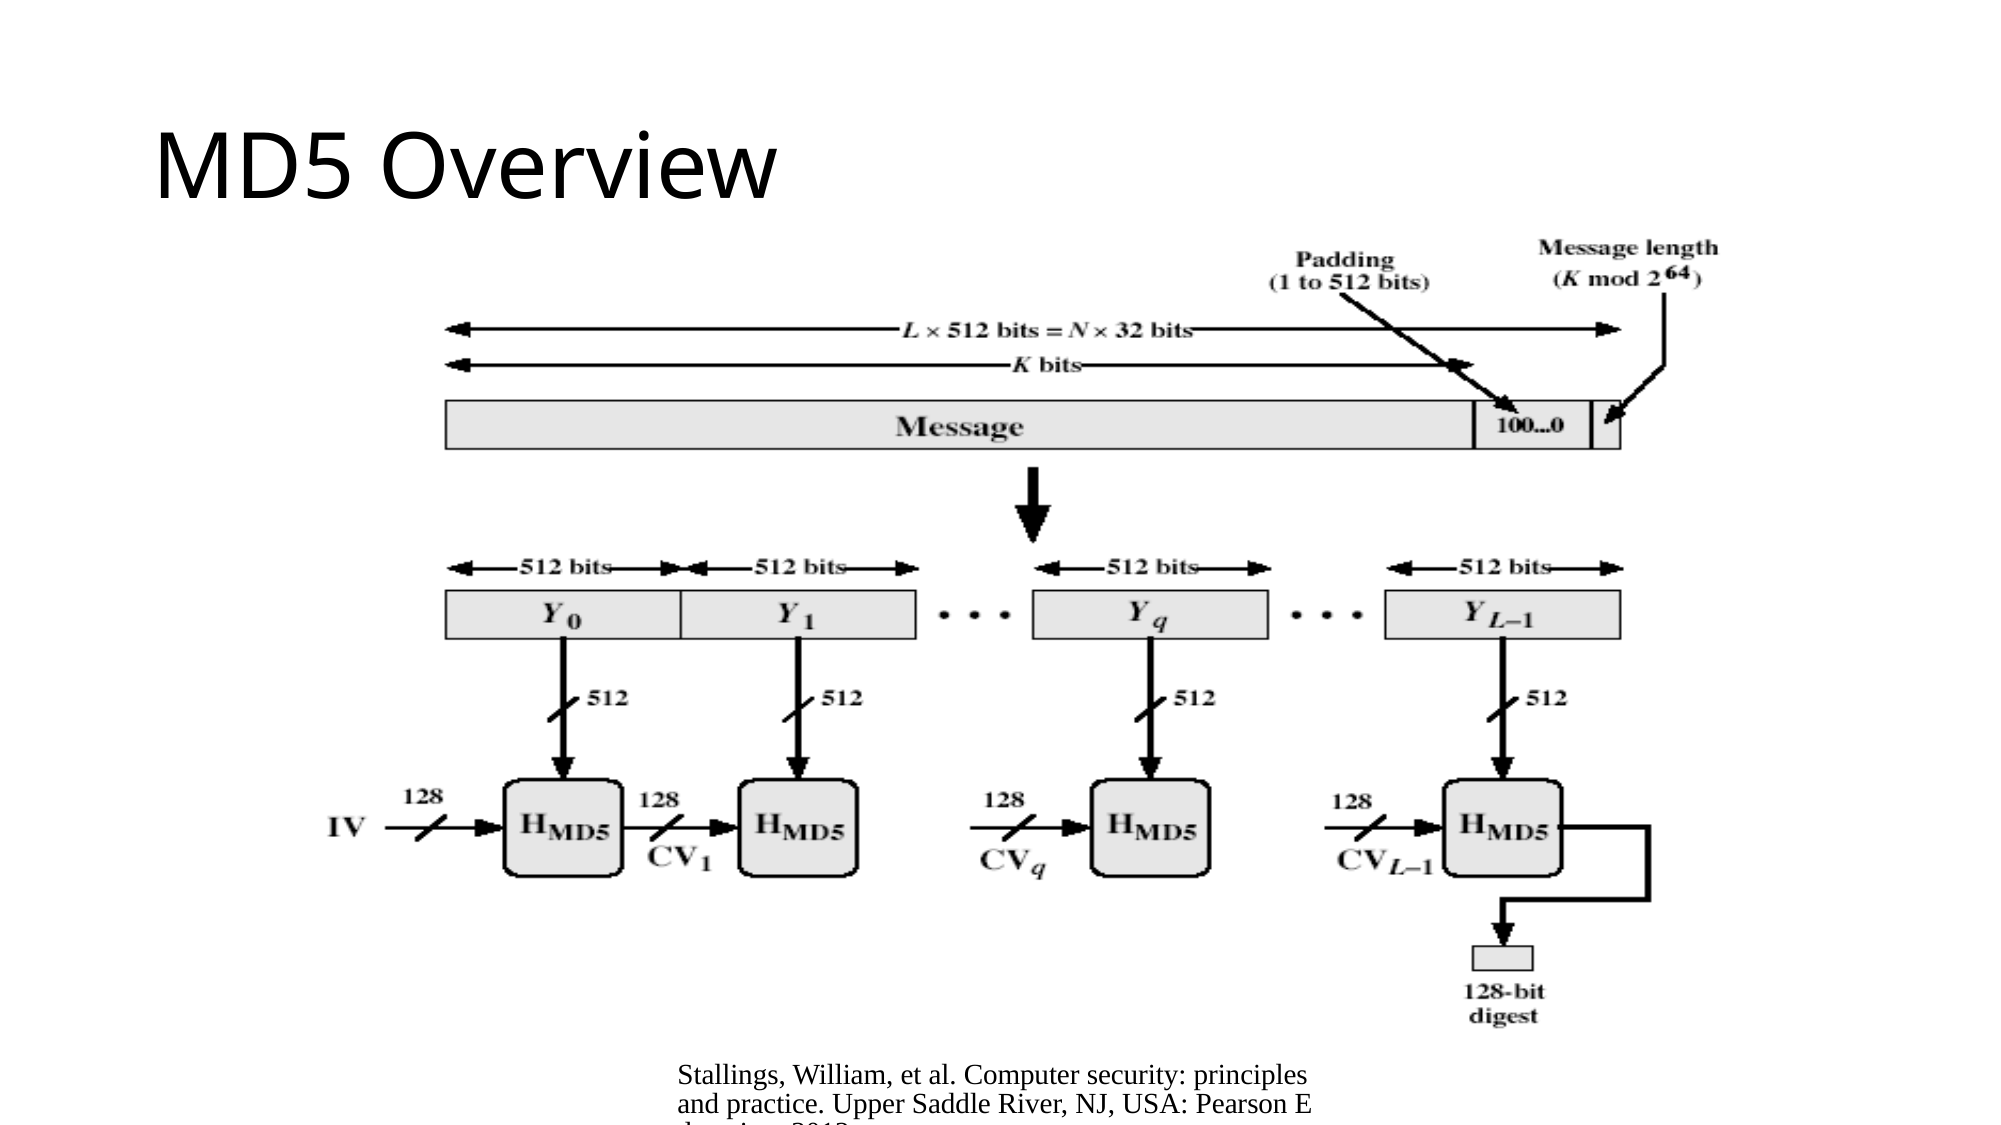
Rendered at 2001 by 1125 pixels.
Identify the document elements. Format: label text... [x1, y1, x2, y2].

title MD5 Overview [137, 59, 1863, 278]
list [249, 224, 1750, 1051]
footer Stallings, William, et al. Computer security: principles and practice. Upper Saddle River, NJ, USA: Pearson Education, 2012. [662, 1051, 1338, 1103]
